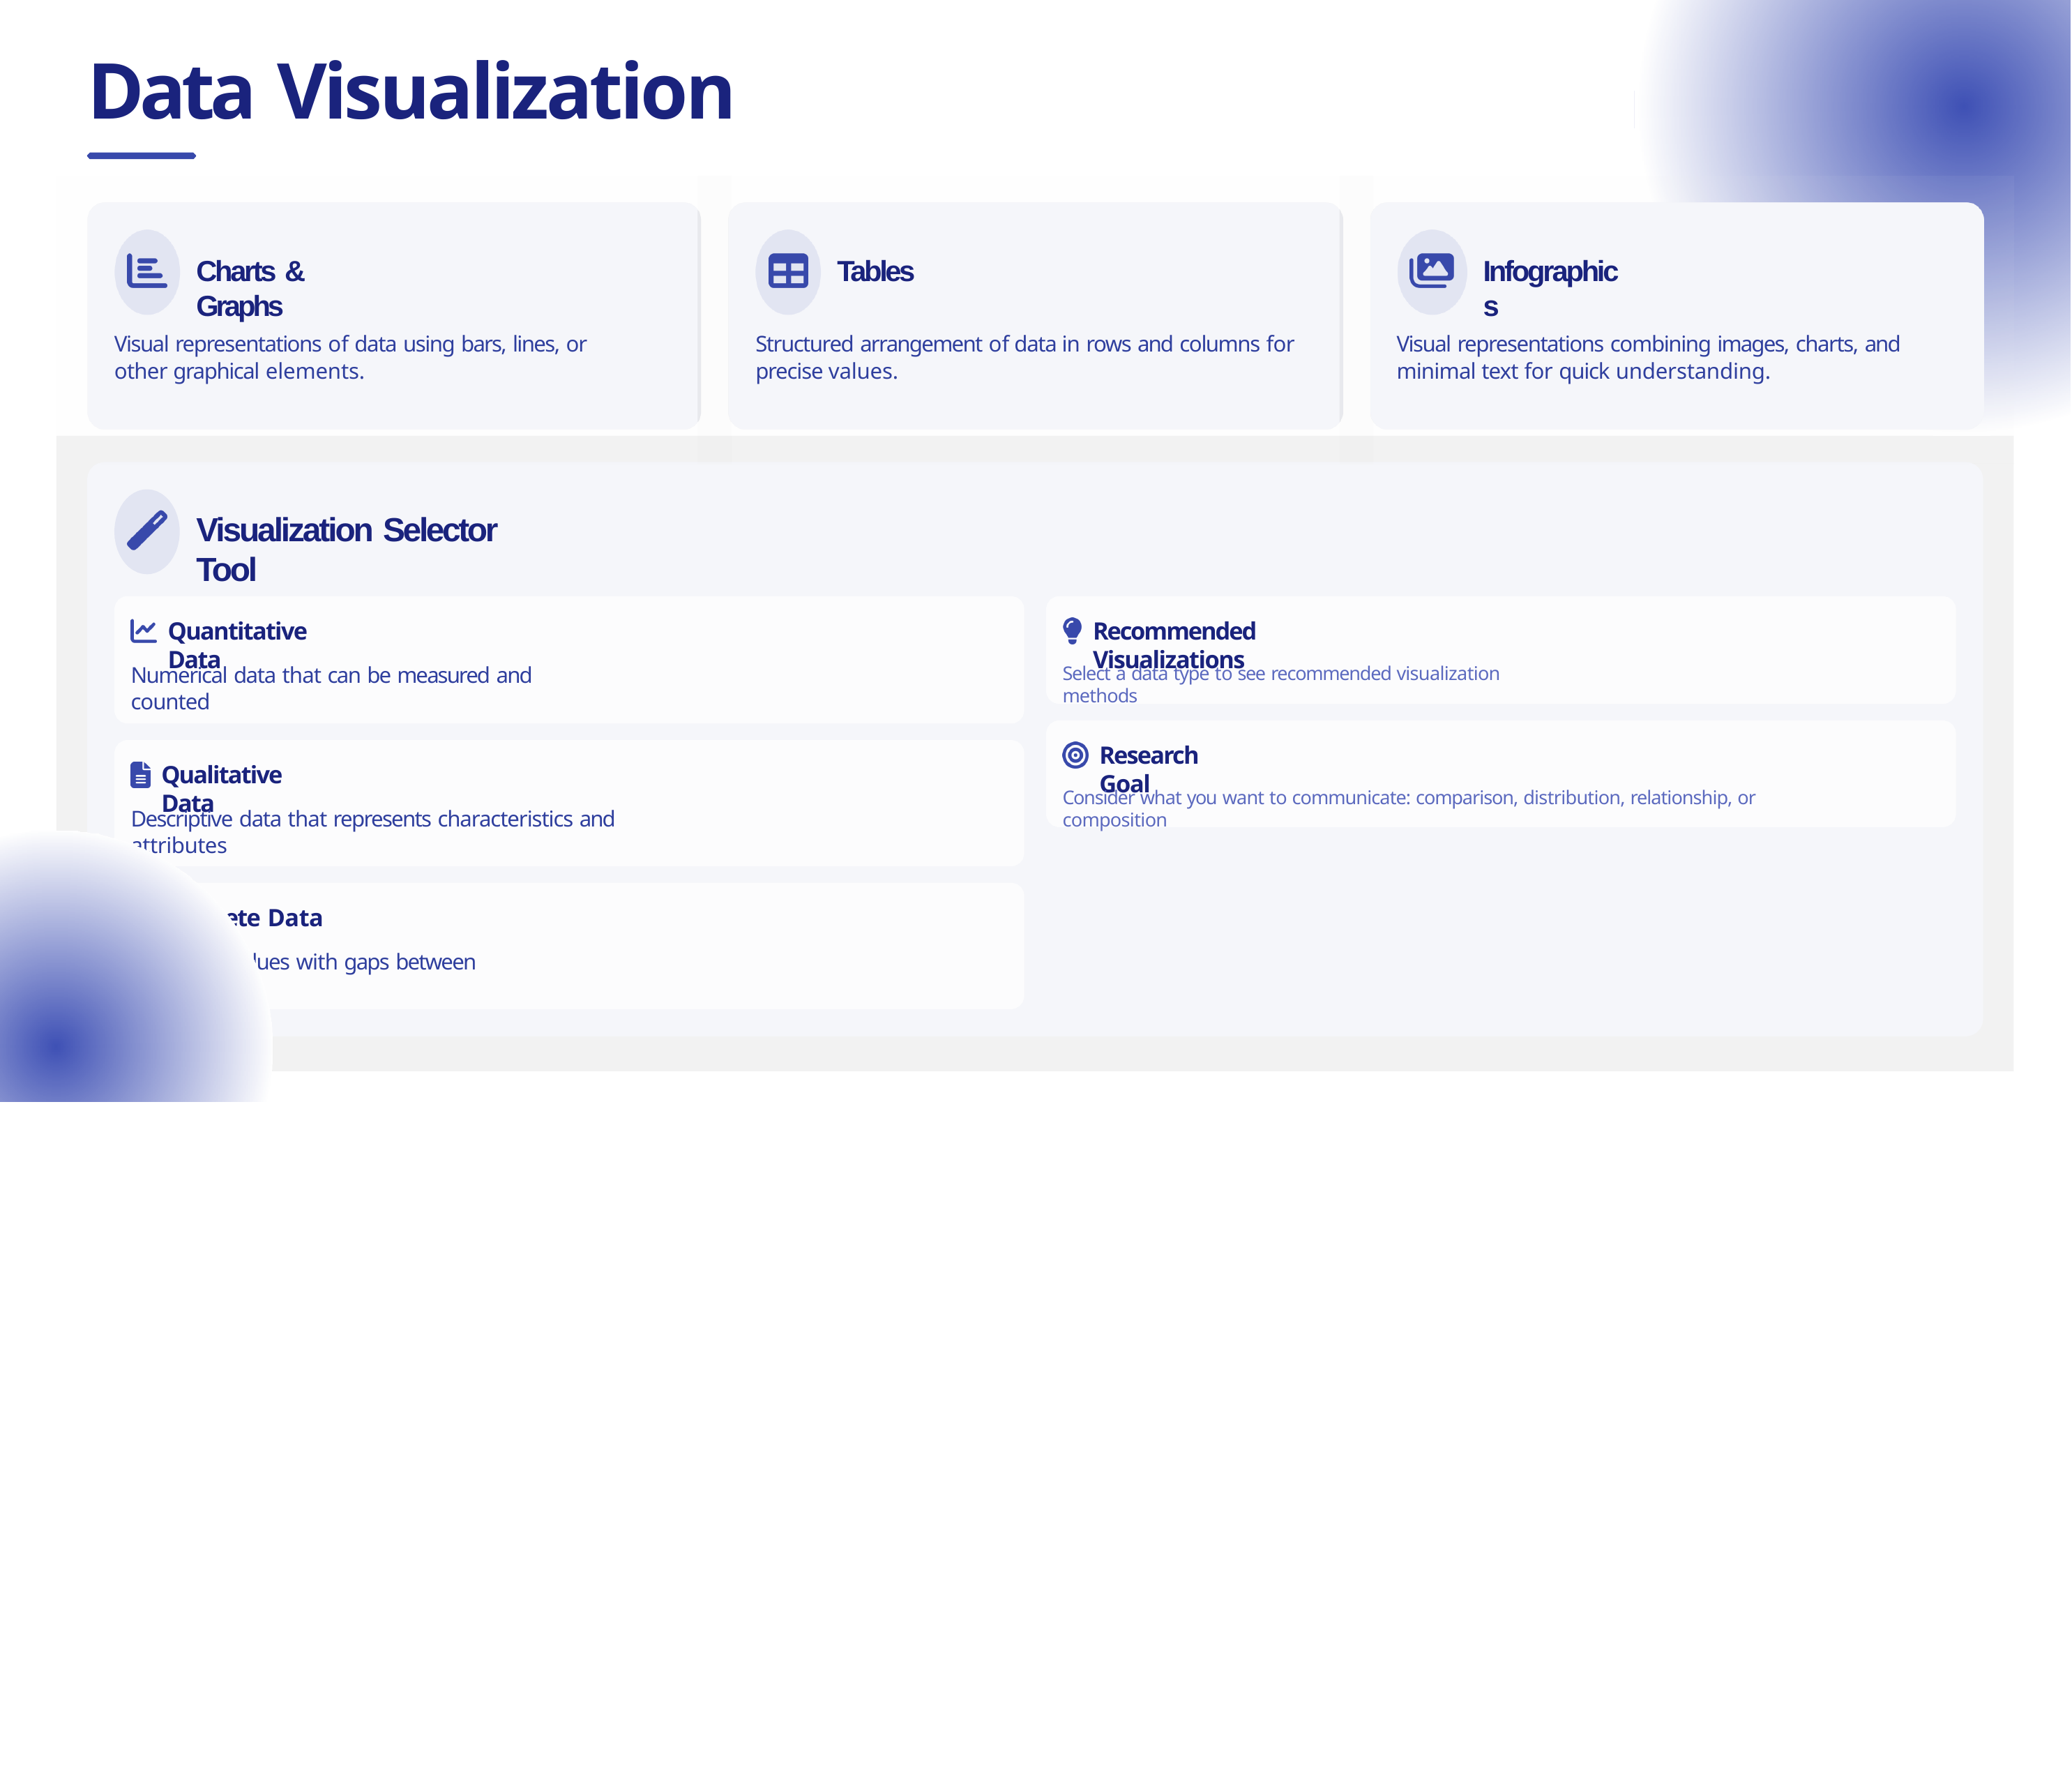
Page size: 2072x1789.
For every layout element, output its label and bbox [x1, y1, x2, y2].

text_box [768, 253, 1455, 289]
text_box [0, 0, 2071, 1102]
